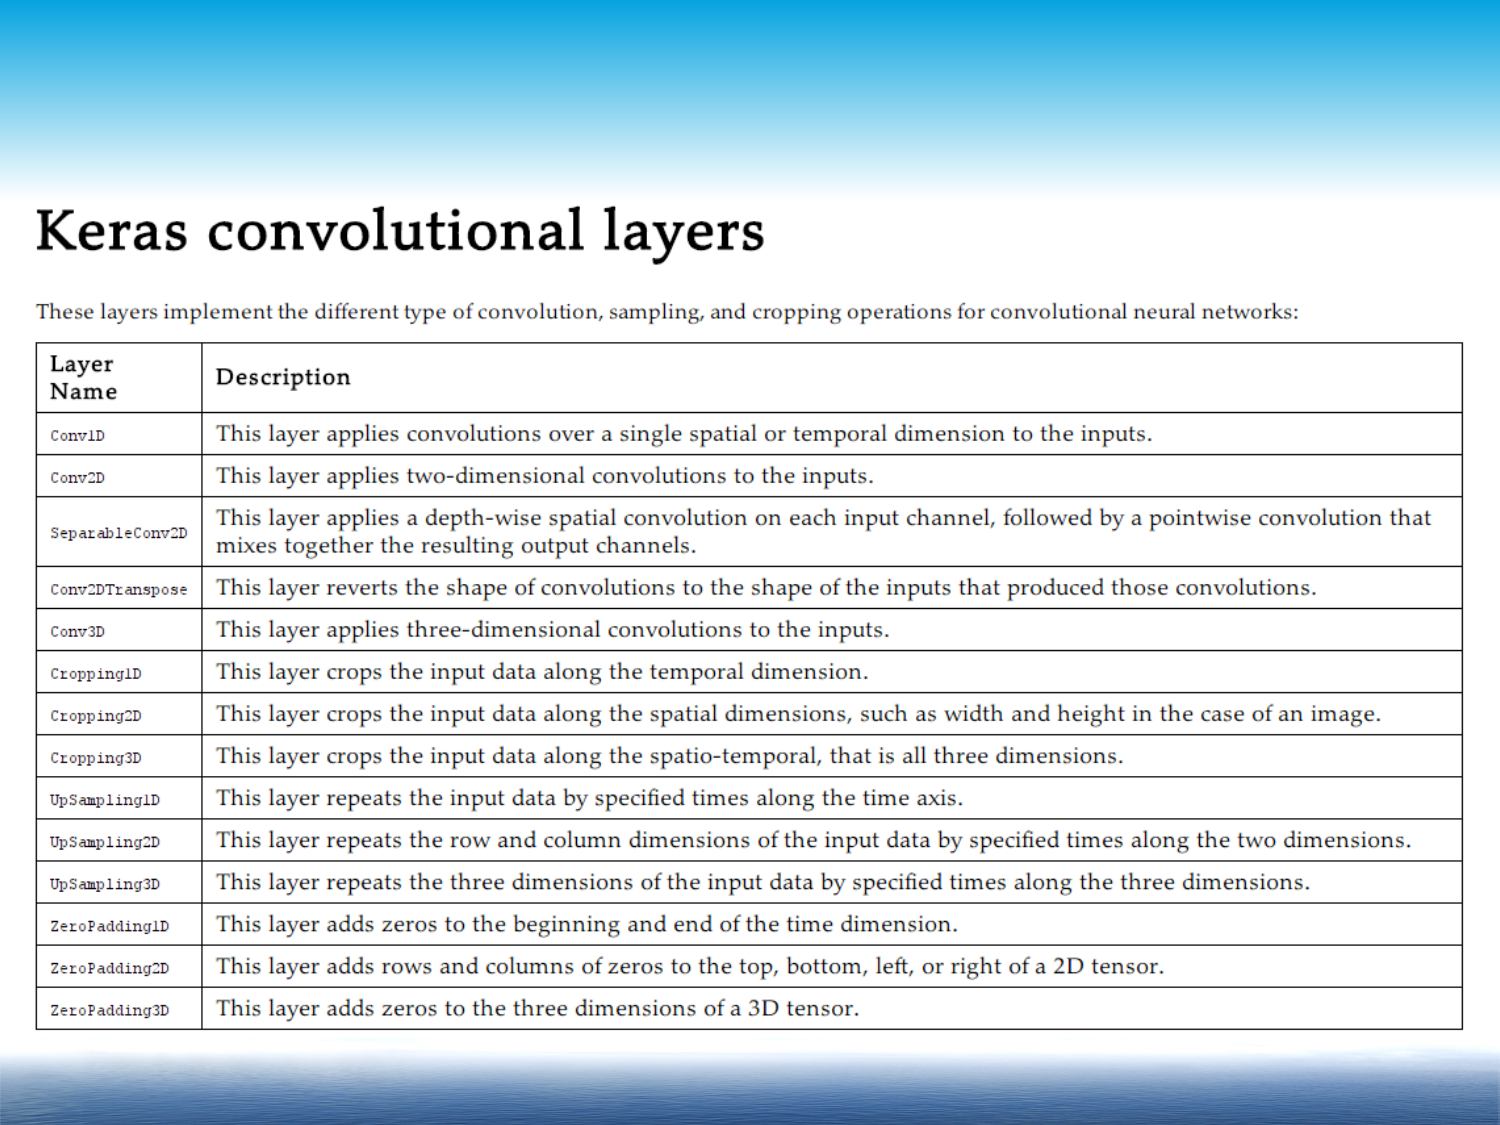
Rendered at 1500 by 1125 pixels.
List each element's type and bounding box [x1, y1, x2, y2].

picture [0, 199, 1500, 1125]
